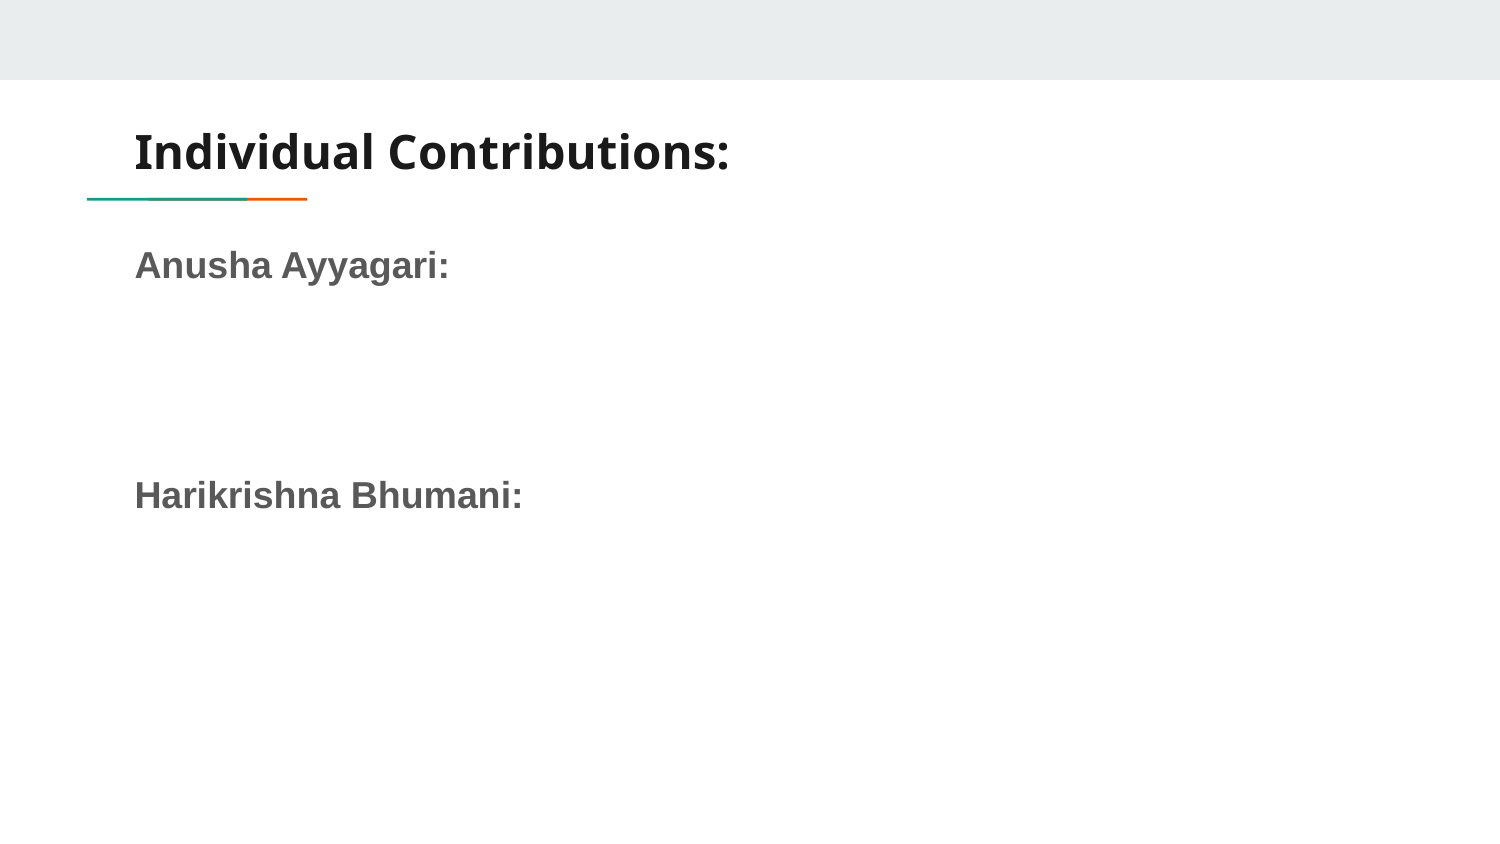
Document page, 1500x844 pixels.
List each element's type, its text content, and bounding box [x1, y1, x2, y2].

title Individual Contributions: [119, 106, 1394, 195]
list Anusha Ayyagari: Harikrishna Bhumani: [119, 219, 1371, 743]
